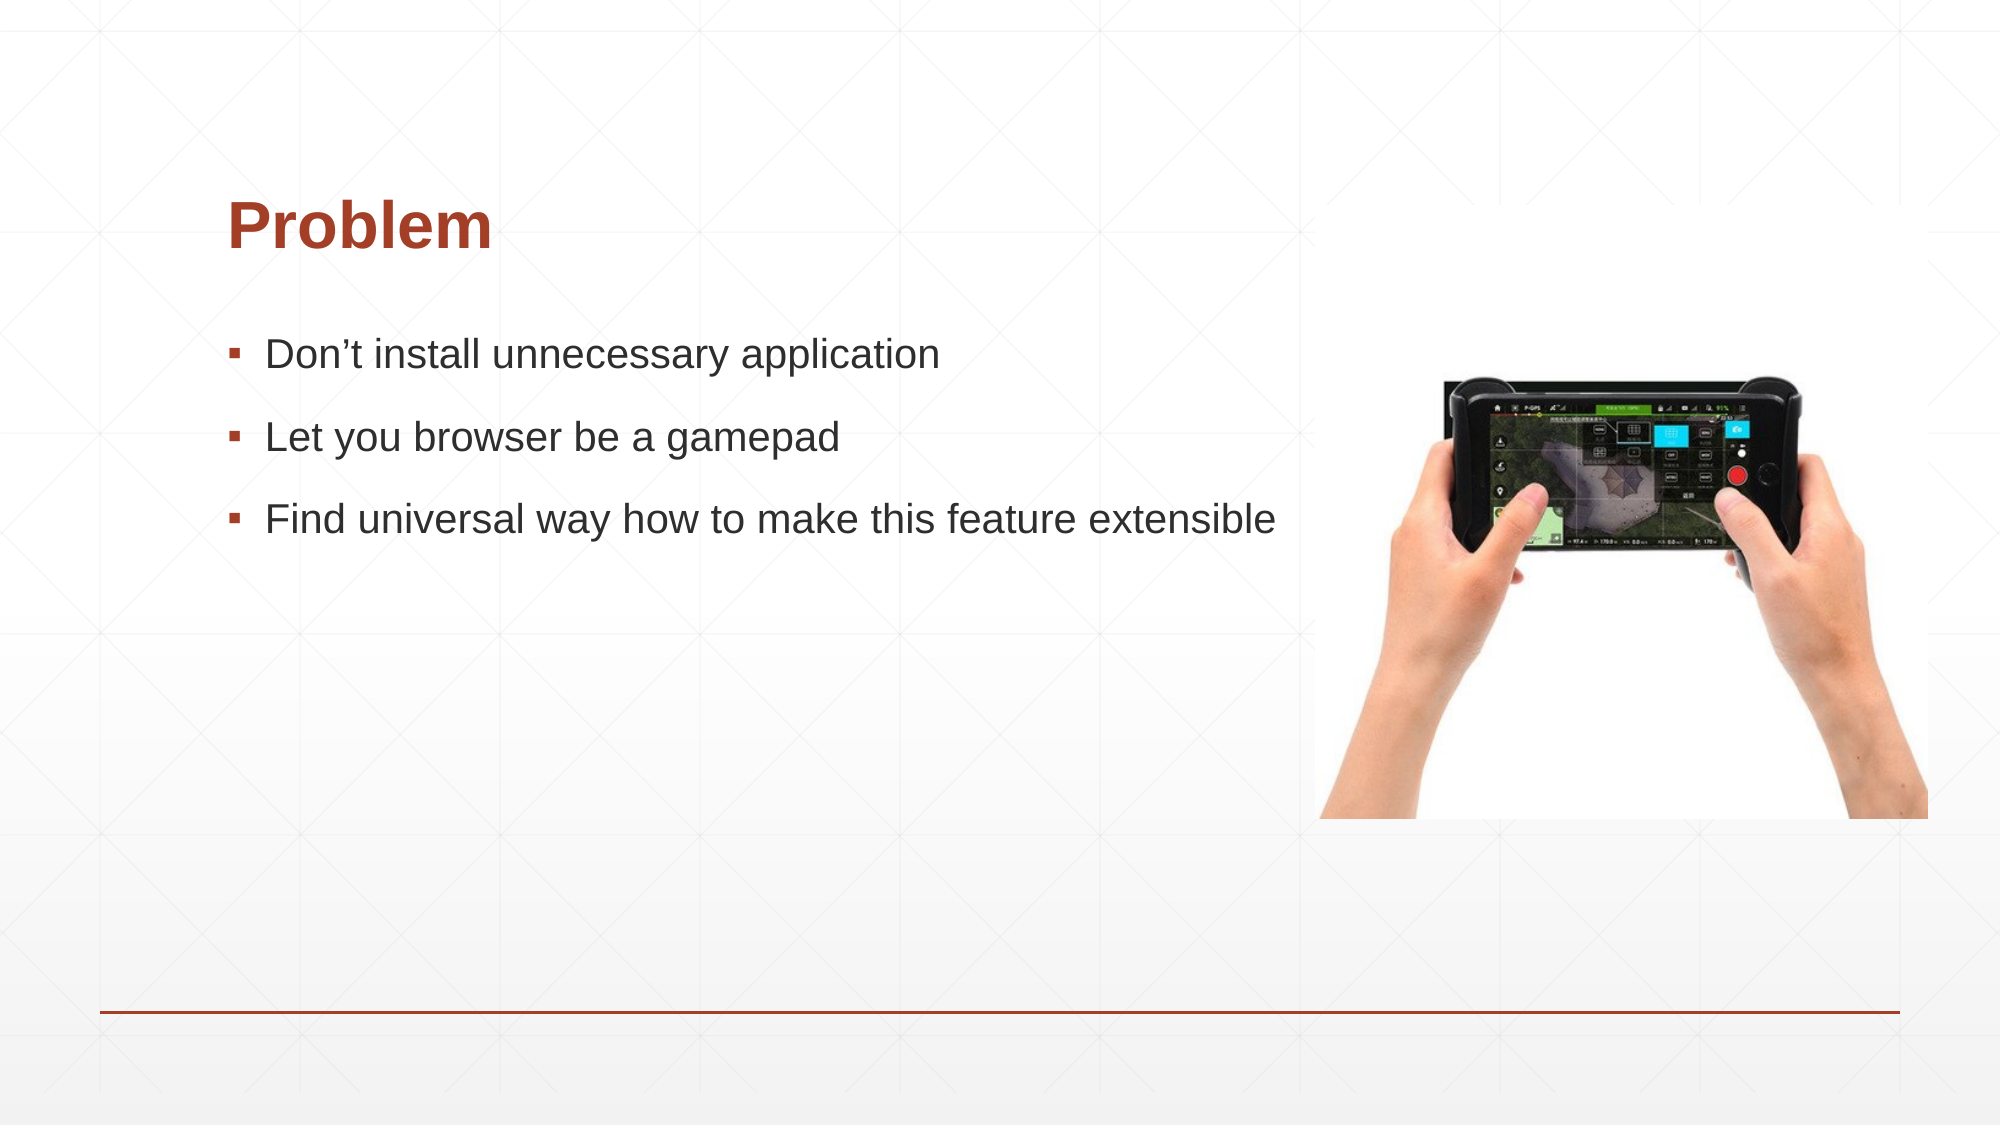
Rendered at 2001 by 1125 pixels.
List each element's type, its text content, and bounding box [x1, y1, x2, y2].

title Problem [212, 82, 1788, 271]
list Don’t install unnecessary application Let you browser be a gamepad Find universal way how to make this feature extensible [212, 324, 1788, 950]
picture [1315, 205, 1928, 819]
